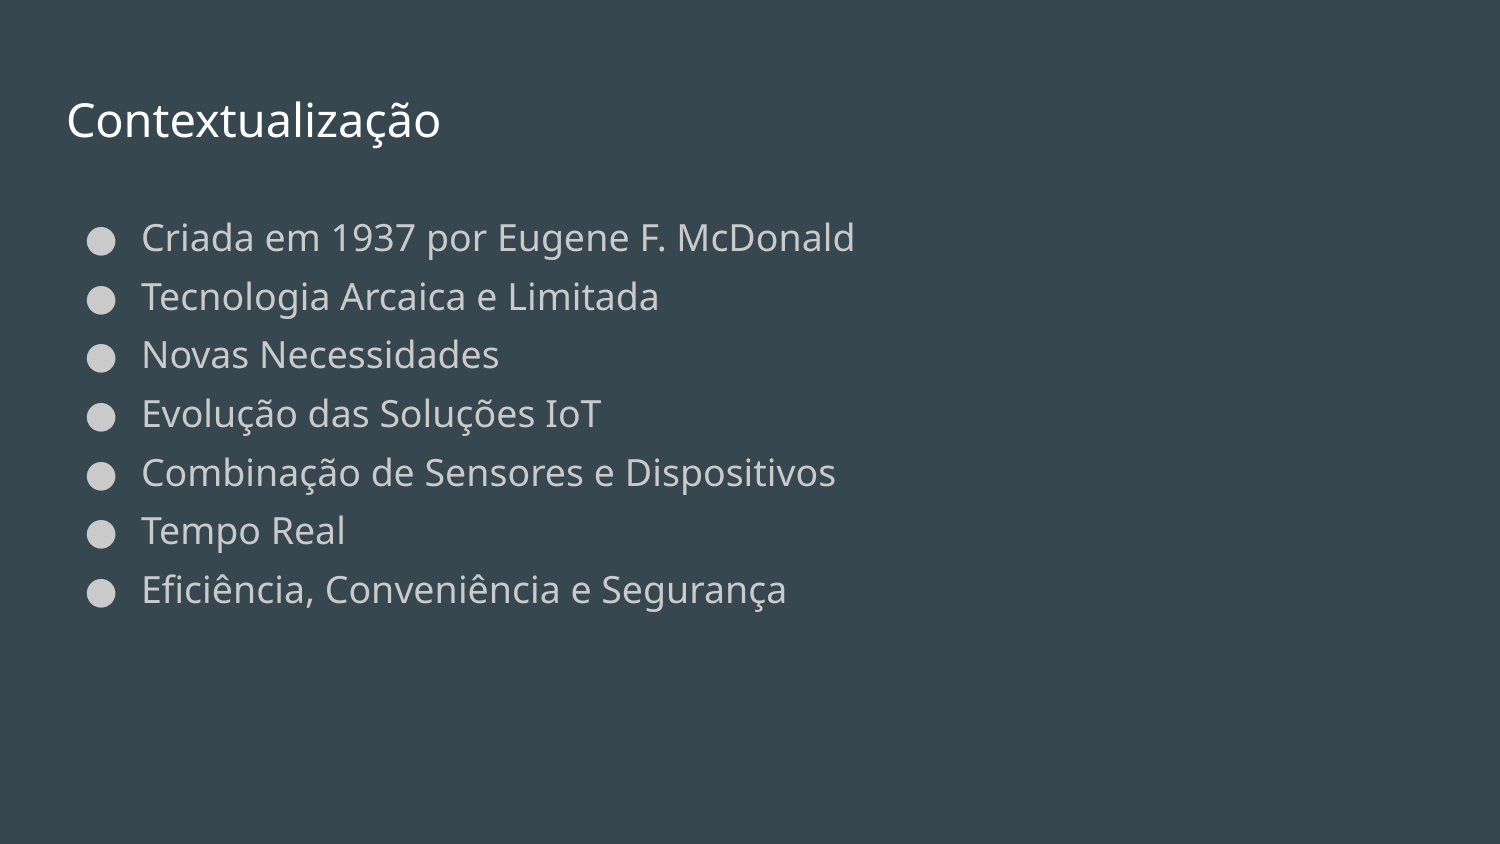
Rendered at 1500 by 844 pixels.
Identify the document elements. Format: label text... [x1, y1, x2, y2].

list Criada em 1937 por Eugene F. McDonald Tecnologia Arcaica e Limitada Novas Necessidades Evolução das Soluções IoT Combinação de Sensores e Dispositivos Tempo Real Eficiência, Conveniência e Segurança [51, 189, 1449, 750]
title Contextualização [51, 72, 1449, 167]
